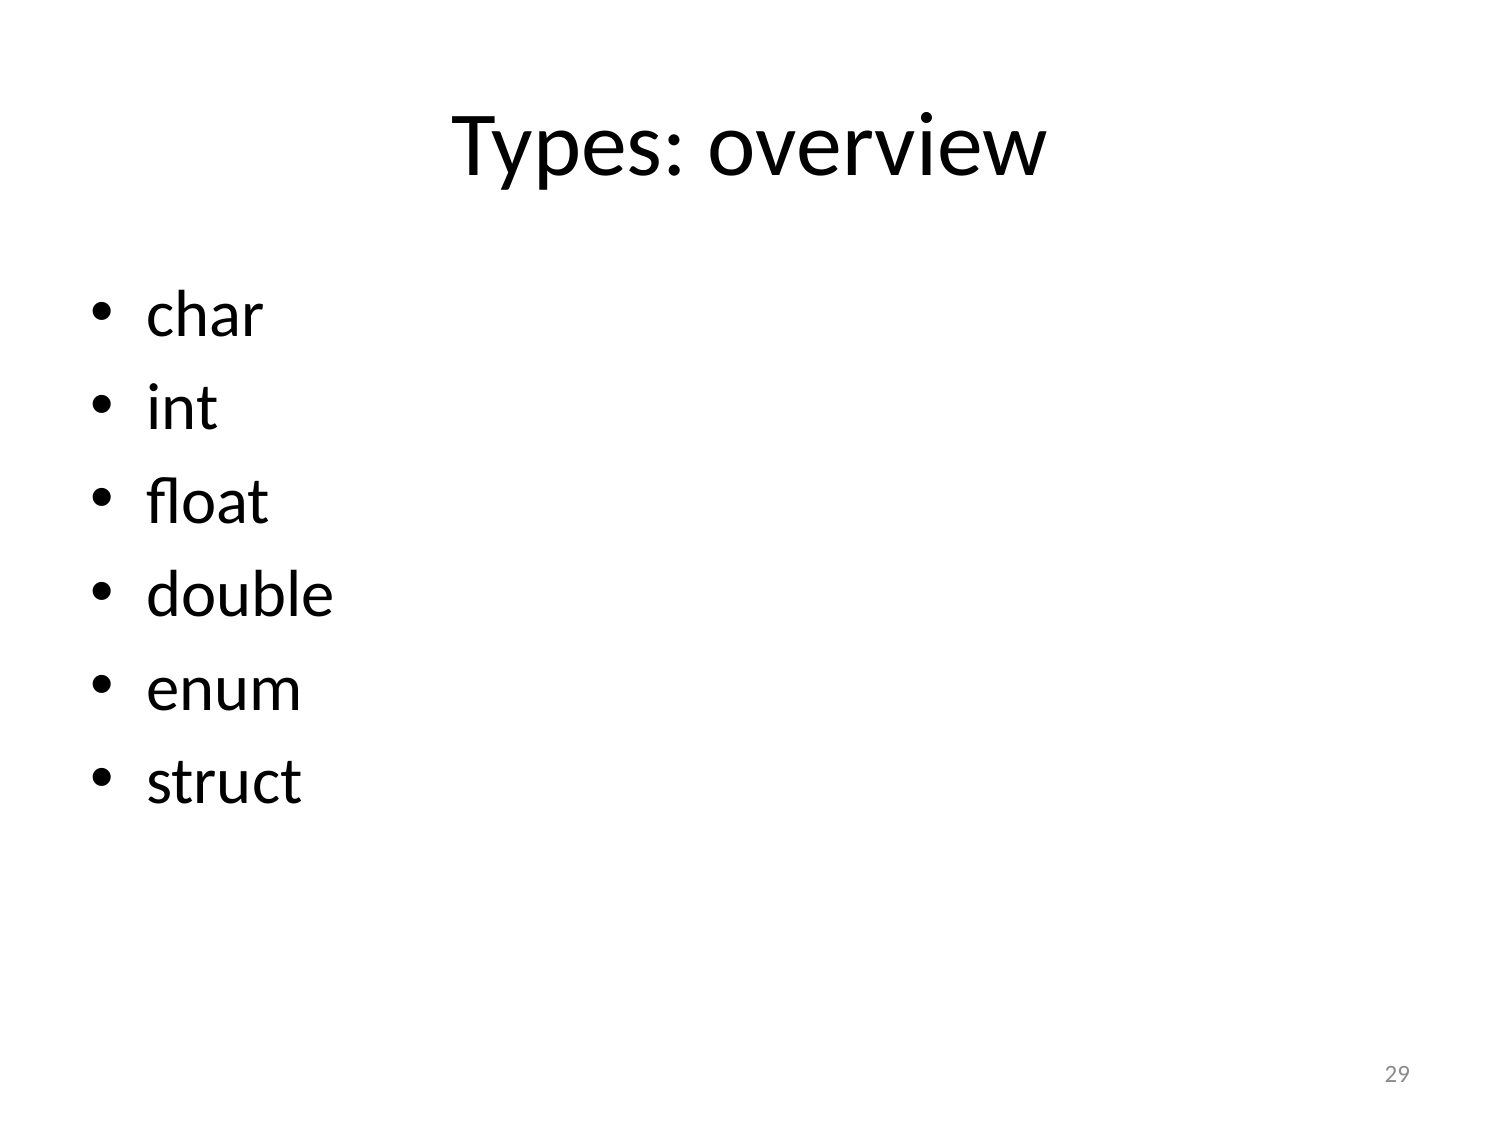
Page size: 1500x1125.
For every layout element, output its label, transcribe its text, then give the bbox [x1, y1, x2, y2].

list char int float double enum struct [75, 262, 1425, 1005]
title Types: overview [75, 45, 1425, 233]
slide_number 29 [1074, 1042, 1425, 1103]
